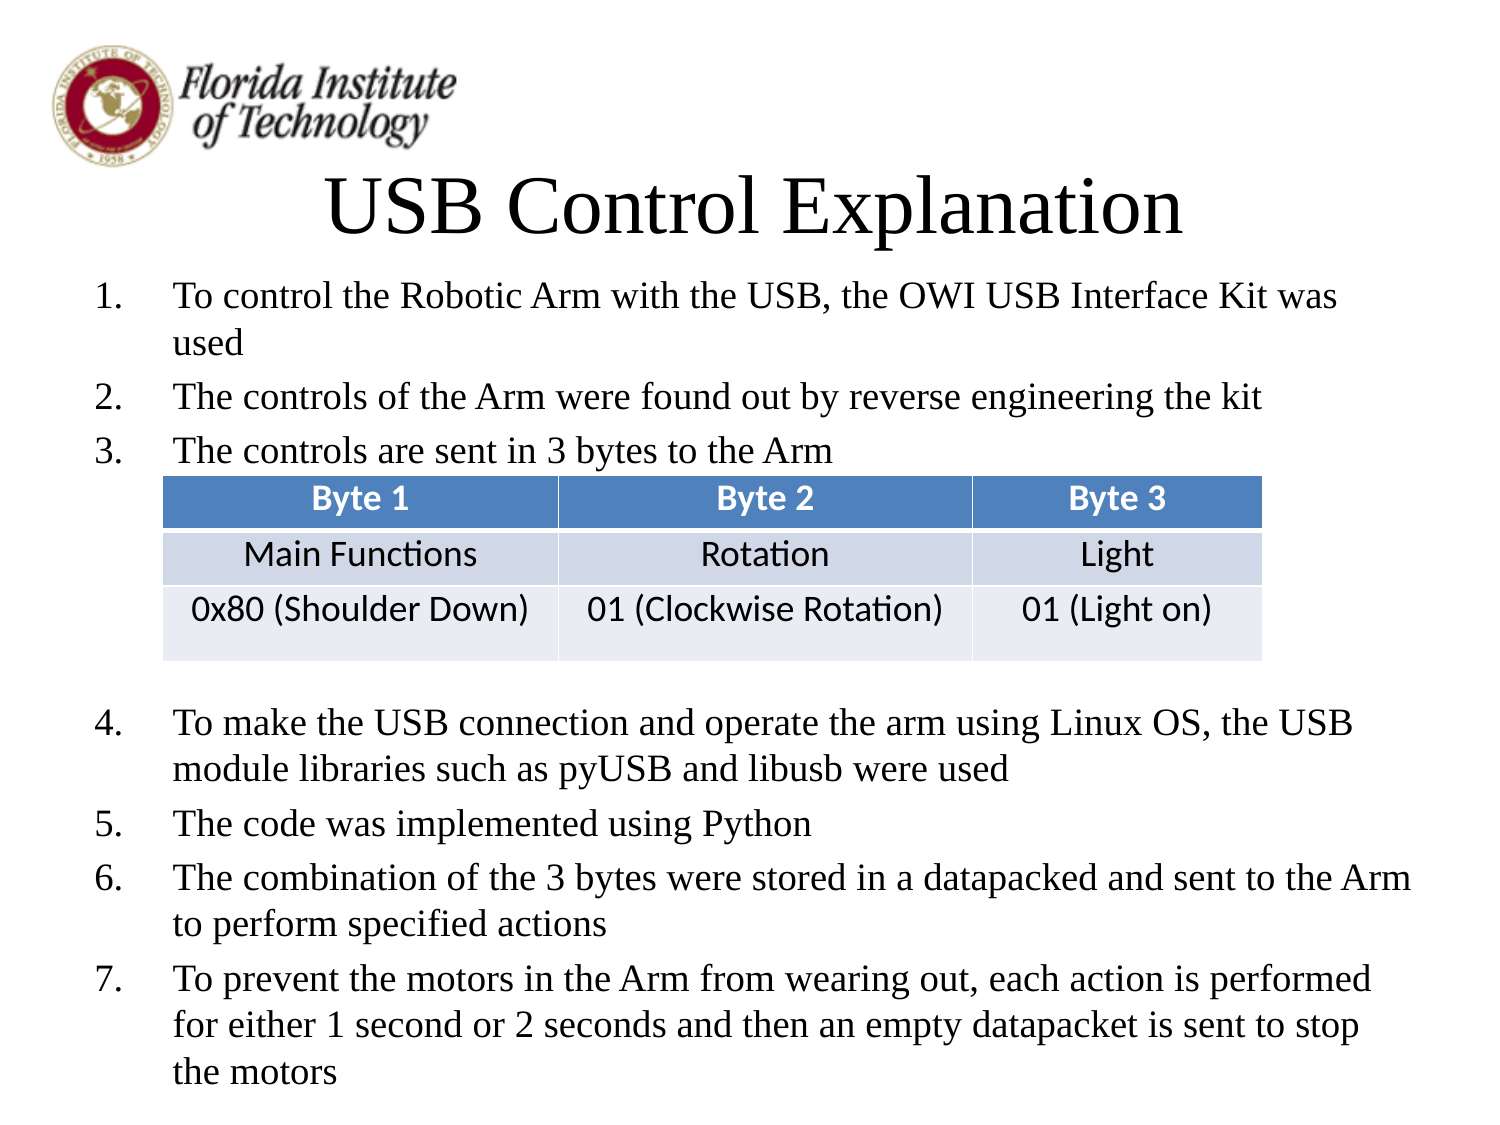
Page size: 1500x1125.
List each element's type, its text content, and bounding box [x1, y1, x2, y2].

title USB Control Explanation [79, 137, 1430, 262]
table_header Byte 3 [973, 476, 1262, 528]
table_header Byte 2 [559, 476, 972, 528]
table_cell 01 (Light on) [973, 587, 1262, 661]
table_cell Main Functions [163, 533, 558, 585]
picture [37, 35, 468, 175]
table_cell 01 (Clockwise Rotation) [559, 587, 972, 661]
table_cell 0x80 (Shoulder Down) [163, 587, 558, 661]
table_header Byte 1 [163, 476, 558, 528]
table_cell Light [973, 533, 1262, 585]
table_cell Rotation [559, 533, 972, 585]
list To control the Robotic Arm with the USB, the OWI USB Interface Kit was used The controls of the Arm were found out by reverse engineering the kit The controls are sent in 3 bytes to the Arm To make the USB connection and operate the arm using Linux OS, the USB module libraries such as pyUSB and libusb were used The code was implemented using Python The combination of the 3 bytes were stored in a datapacked and sent to the Arm to perform specified actions To prevent the motors in the Arm from wearing out, each action is performed for either 1 second or 2 seconds and then an empty datapacket is sent to stop the motors [79, 262, 1430, 1100]
